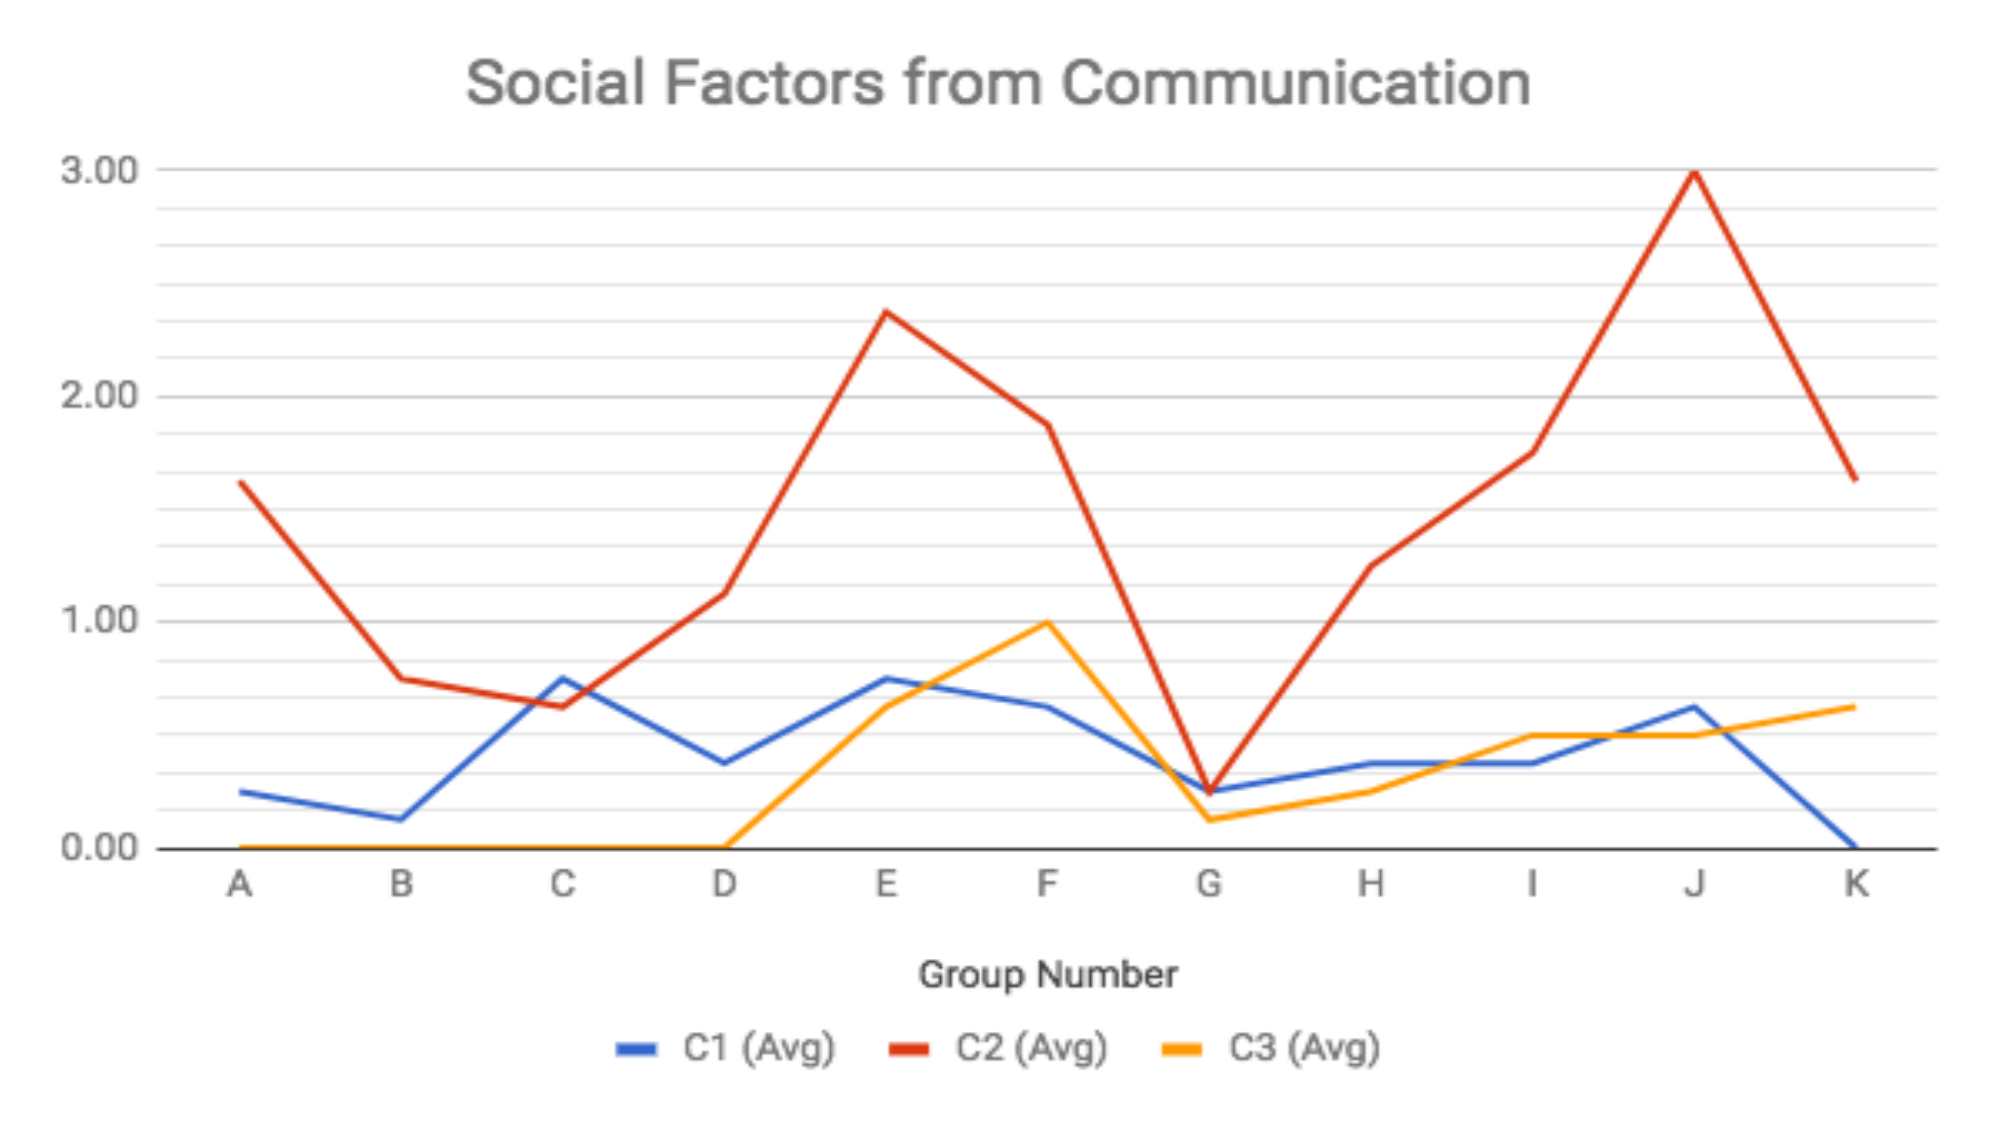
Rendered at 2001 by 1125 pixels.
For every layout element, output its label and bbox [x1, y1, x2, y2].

list [0, 0, 2000, 1125]
